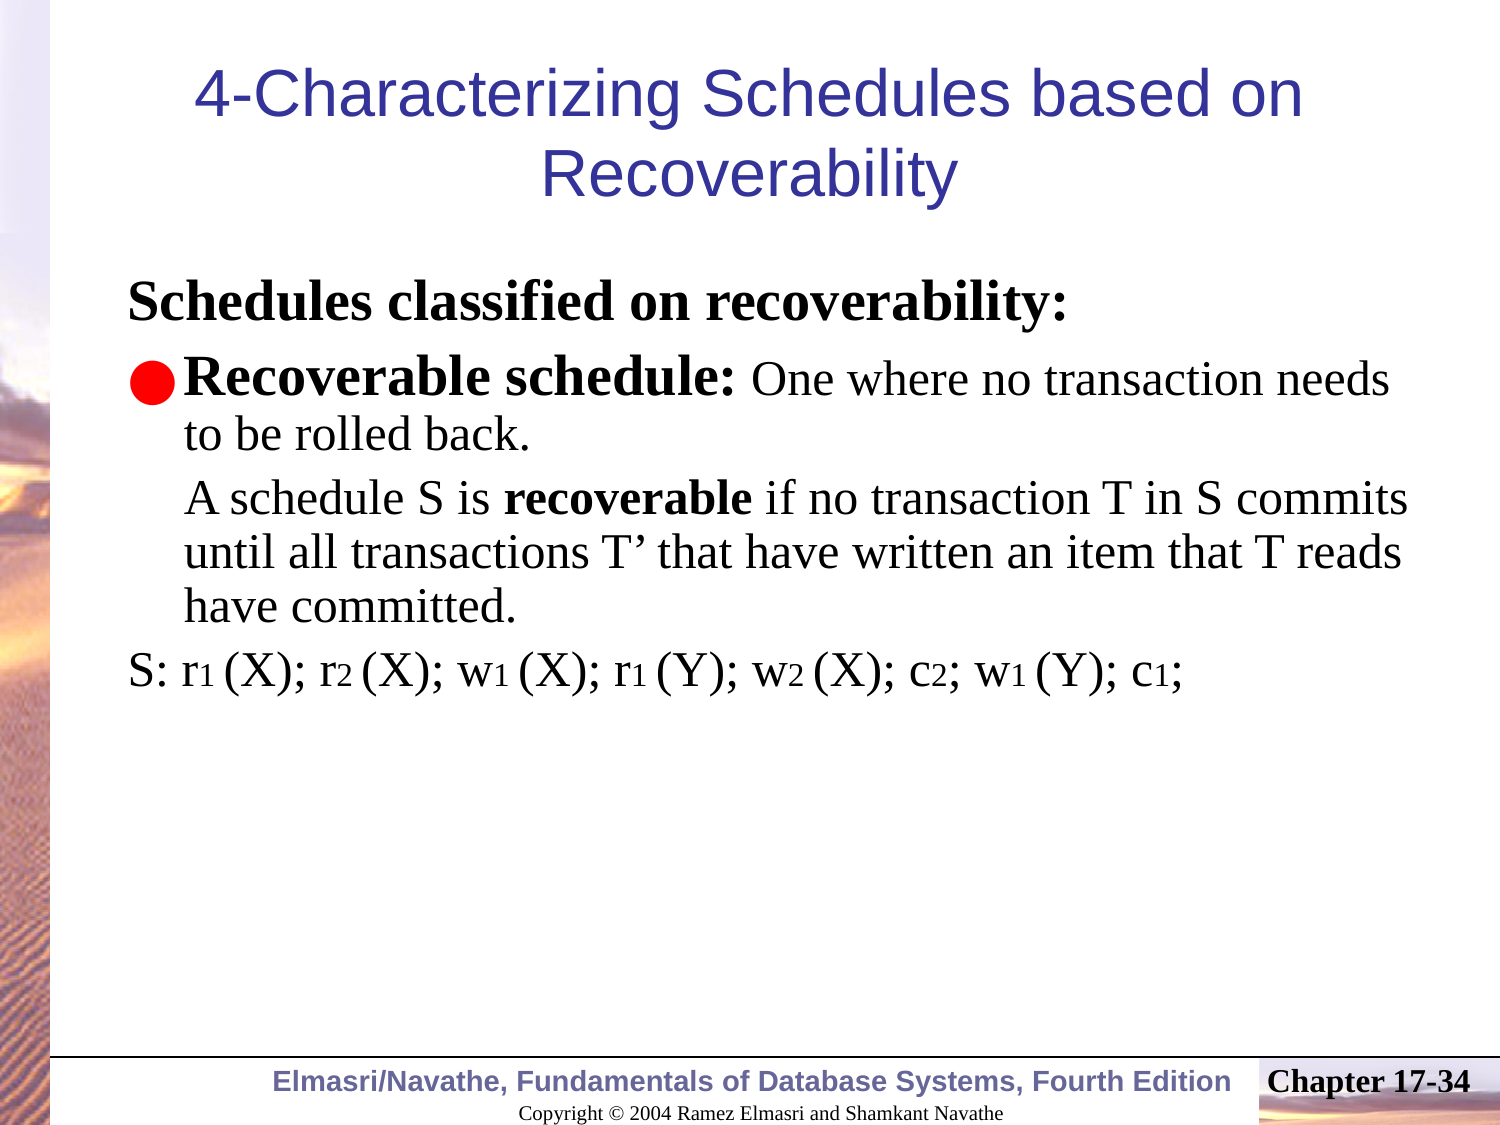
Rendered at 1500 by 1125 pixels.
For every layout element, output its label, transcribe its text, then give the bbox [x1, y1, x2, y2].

title 4-Characterizing Schedules based on Recoverability [112, 35, 1388, 224]
text_box Chapter 17-‹#› [1173, 1047, 1486, 1112]
list Schedules classified on recoverability: Recoverable schedule: One where no transaction needs to be rolled back. A schedule S is recoverable if no transaction T in S commits until all transactions T’ that have written an item that T reads have committed. S: r1 (X); r2 (X); w1 (X); r1 (Y); w2 (X); c2; w1 (Y); c1; [112, 262, 1452, 1048]
picture [1259, 1058, 1500, 1125]
picture [0, 0, 50, 1125]
